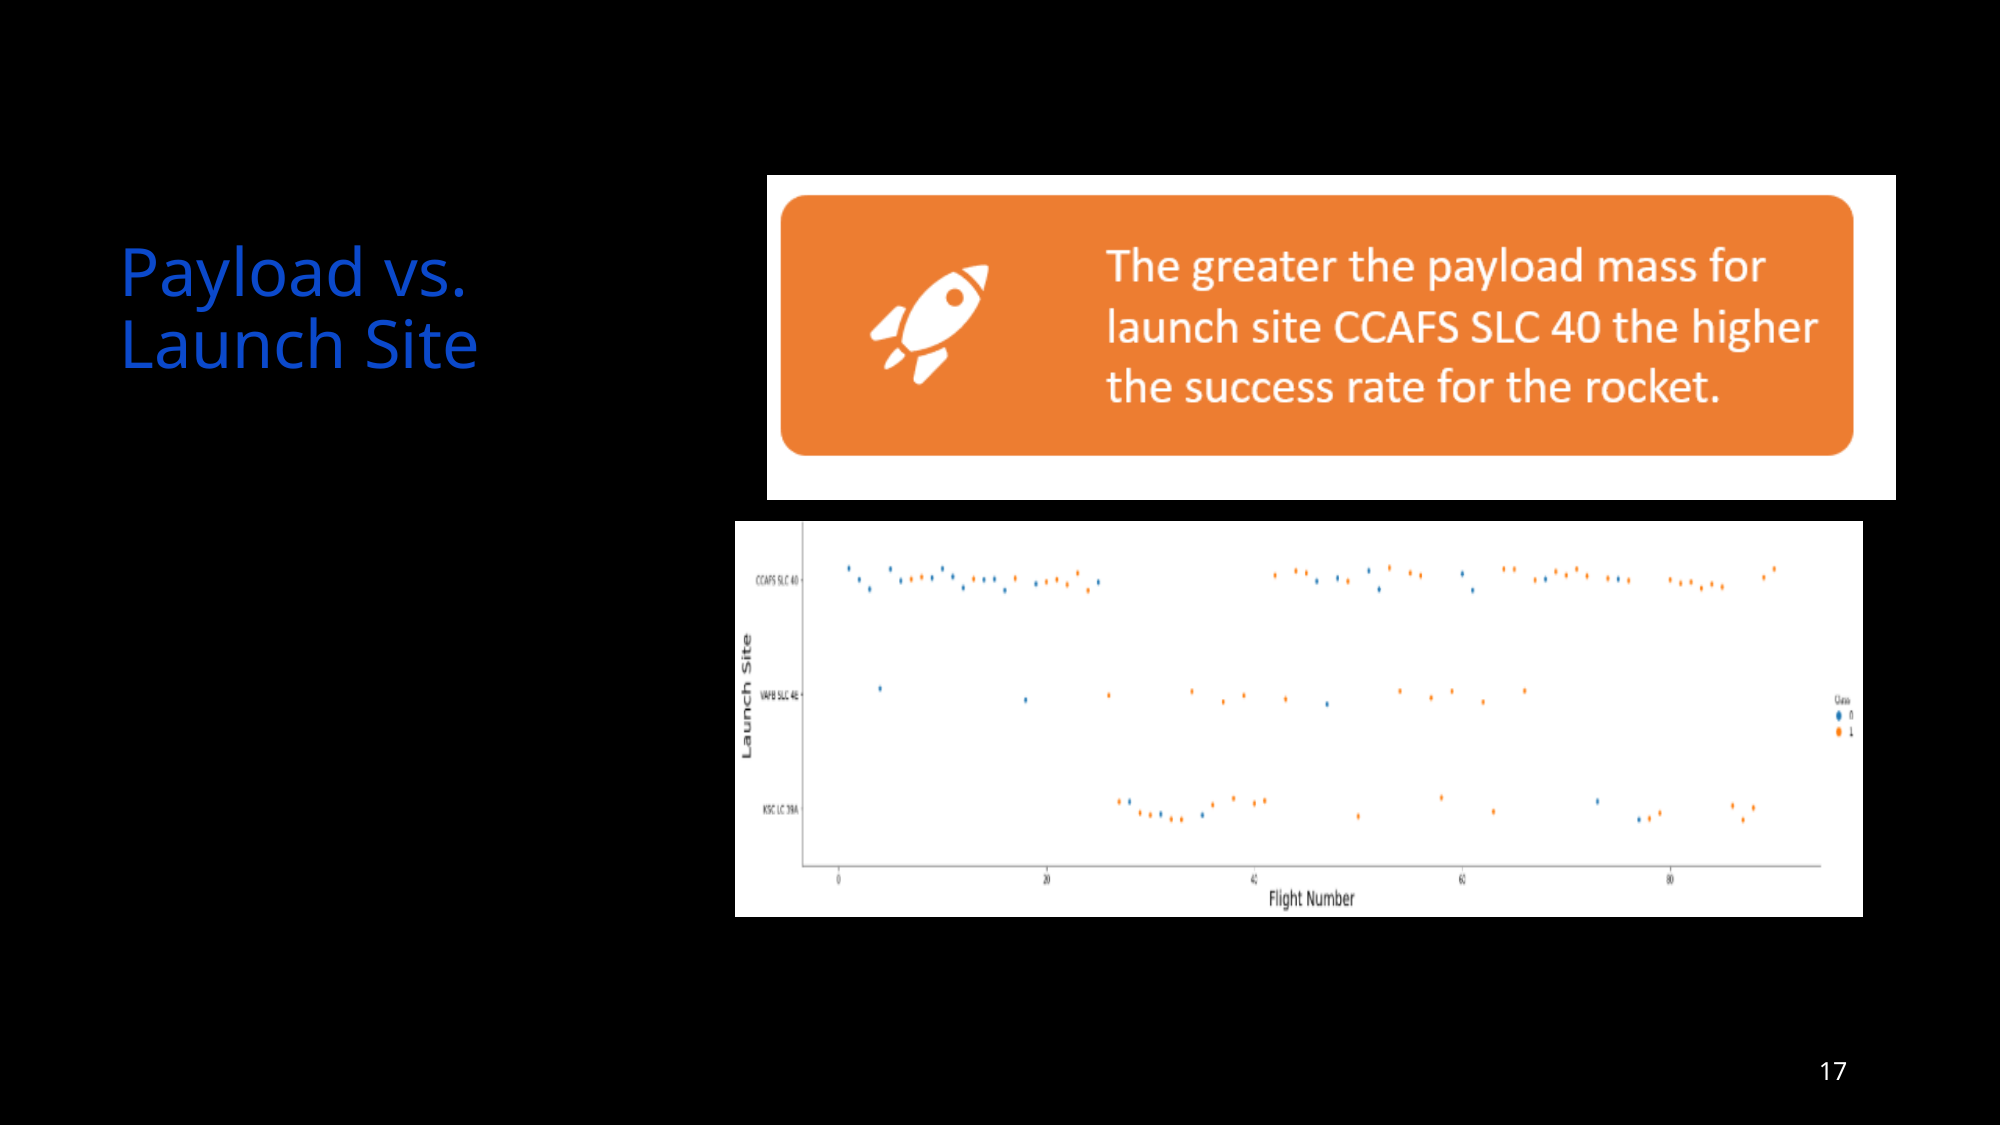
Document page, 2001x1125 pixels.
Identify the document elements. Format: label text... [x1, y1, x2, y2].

text_box Payload vs. Launch Site [104, 105, 605, 516]
picture [735, 521, 1863, 917]
slide_number 17 [1412, 1042, 1863, 1103]
picture [767, 175, 1896, 500]
